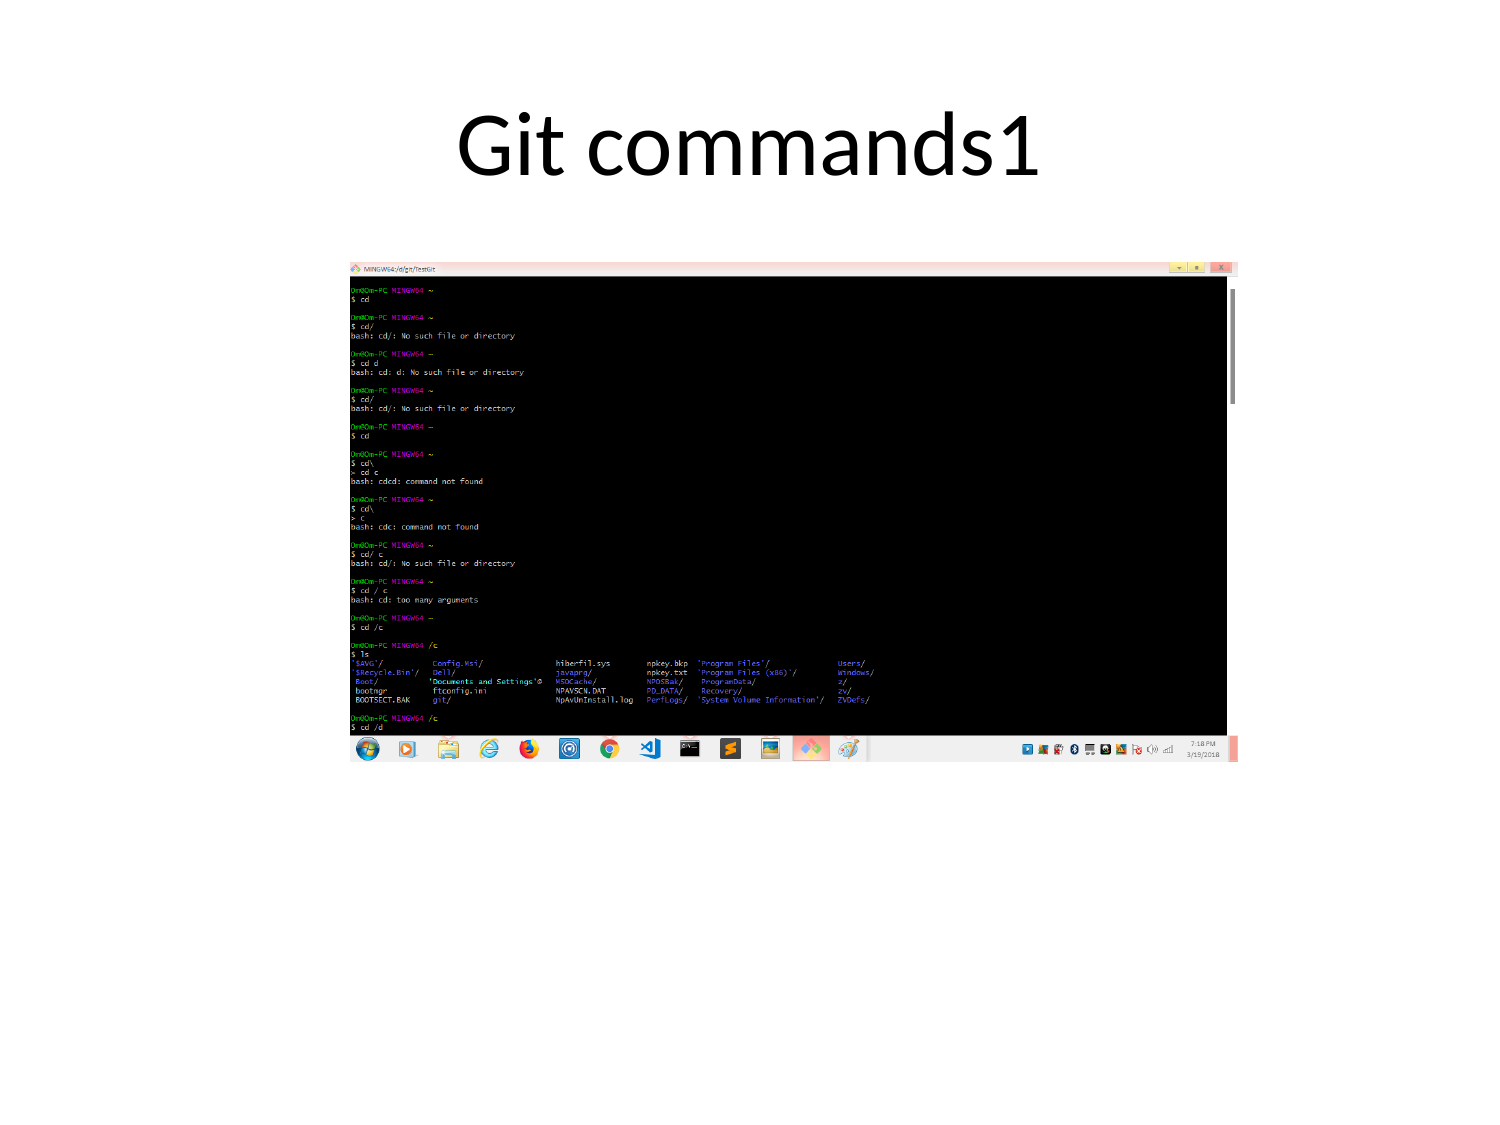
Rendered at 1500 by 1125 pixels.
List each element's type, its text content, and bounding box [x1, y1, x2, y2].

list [349, 262, 1238, 1092]
title Git commands1 [75, 45, 1425, 233]
